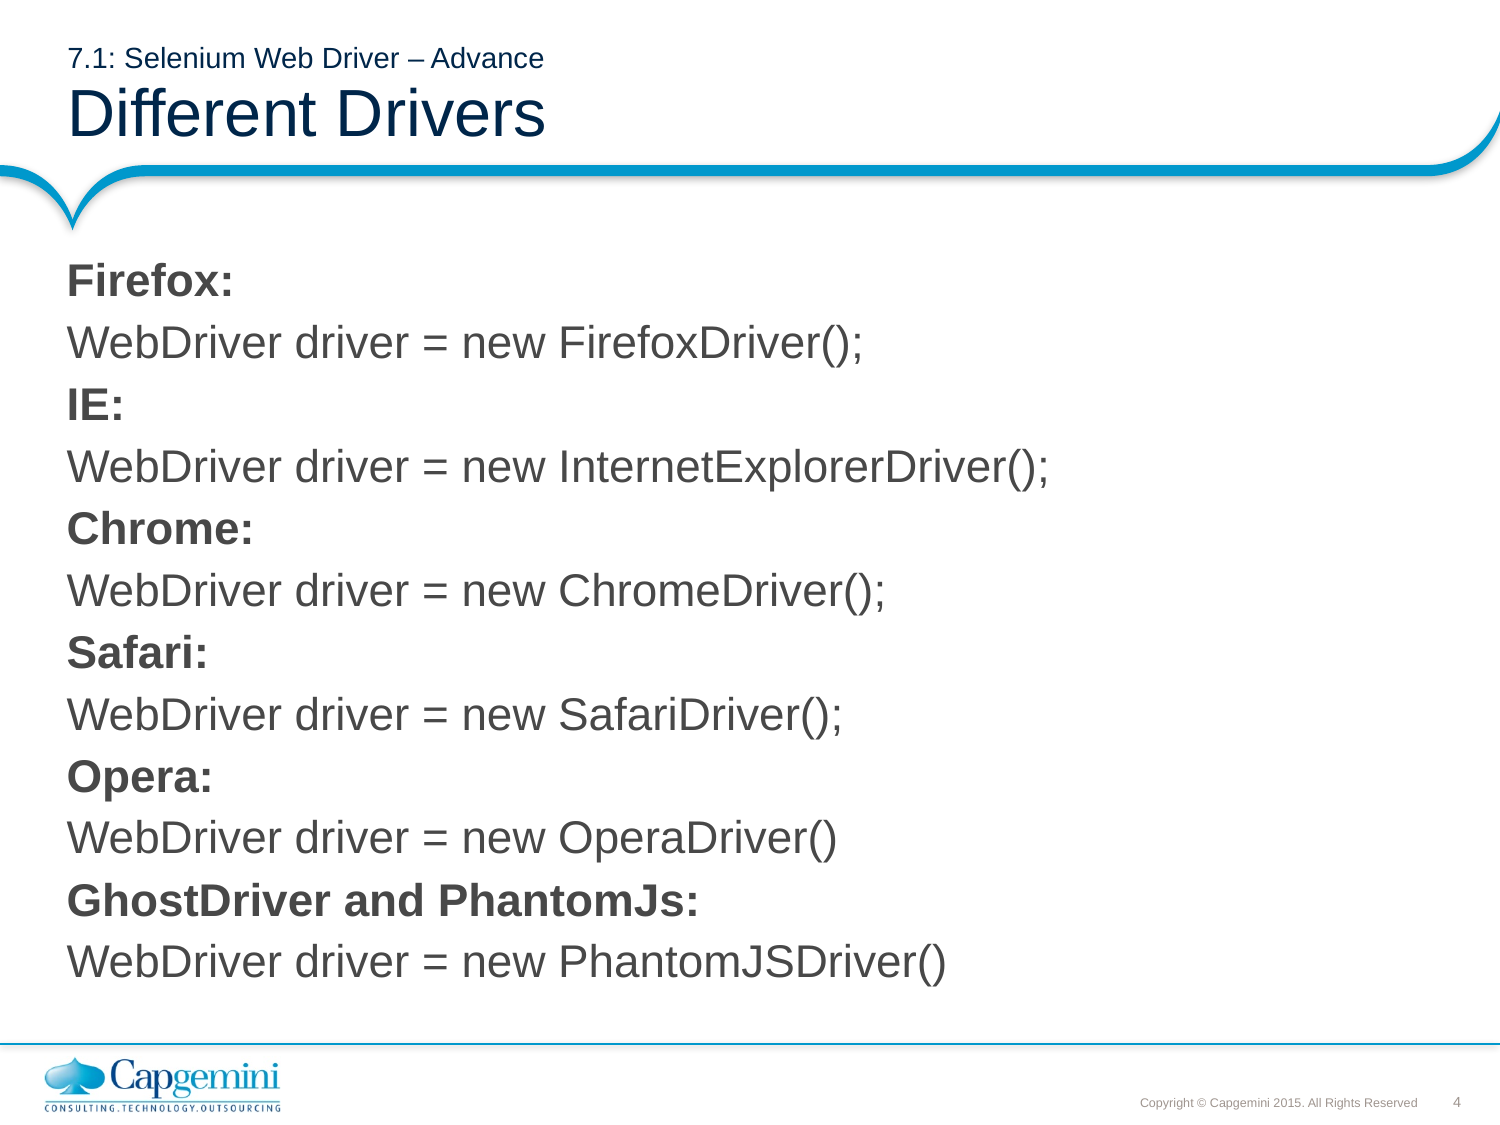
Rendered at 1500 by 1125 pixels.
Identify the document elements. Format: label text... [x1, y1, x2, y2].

title 7.1: Selenium Web Driver – Advance Different Drivers [0, 0, 1500, 165]
list Firefox: WebDriver driver = new FirefoxDriver(); IE: WebDriver driver = new InternetExplorerDriver(); Chrome: WebDriver driver = new ChromeDriver(); Safari: WebDriver driver = new SafariDriver(); Opera: WebDriver driver = new OperaDriver() GhostDriver and PhantomJs: WebDriver driver = new PhantomJSDriver() [48, 245, 1500, 1007]
picture [44, 1056, 281, 1113]
